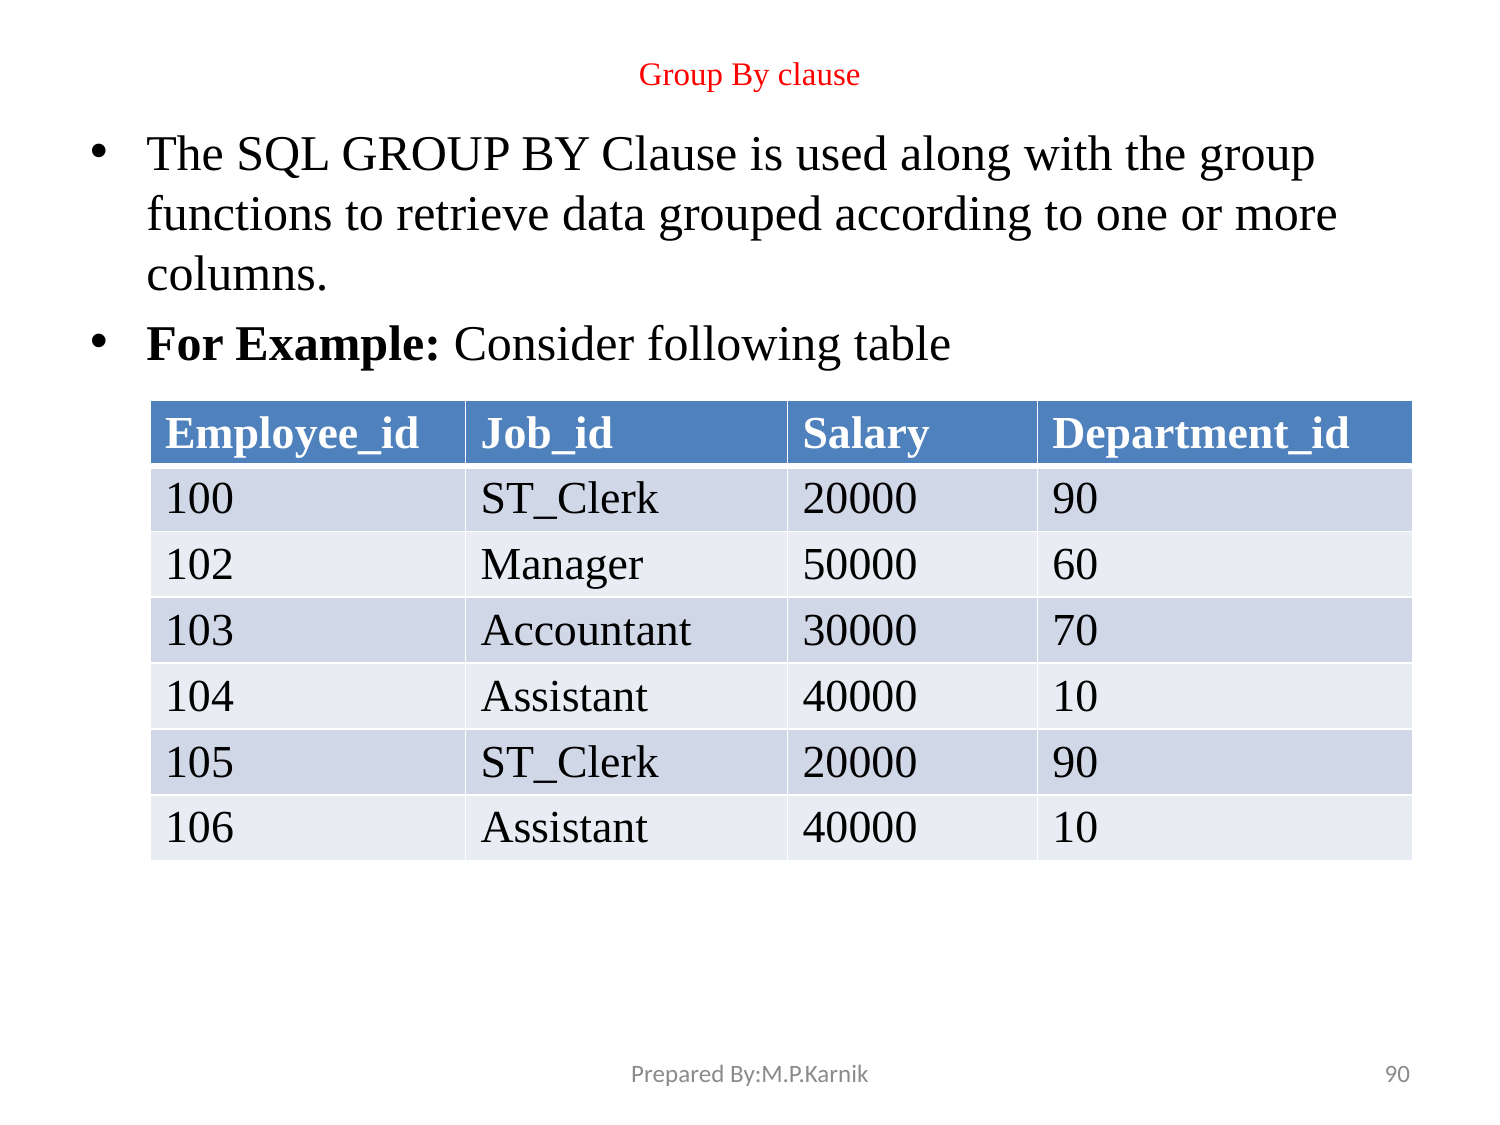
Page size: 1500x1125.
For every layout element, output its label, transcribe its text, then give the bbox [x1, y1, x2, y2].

list The SQL GROUP BY Clause is used along with the group functions to retrieve data grouped according to one or more columns. For Example: Consider following table [75, 112, 1425, 1063]
table_cell 106 [151, 796, 465, 860]
table_cell 40000 [788, 796, 1037, 860]
table_cell 10 [1038, 664, 1412, 728]
table_cell 10 [1038, 796, 1412, 860]
table_cell 90 [1038, 469, 1412, 531]
table_cell 103 [151, 598, 465, 662]
table_cell 102 [151, 532, 465, 596]
slide_number 90 [1074, 1042, 1425, 1103]
table_header Employee_id [151, 401, 465, 463]
title Group By clause [75, 45, 1425, 100]
table_cell 30000 [788, 598, 1037, 662]
table_cell ST_Clerk [466, 730, 787, 794]
table_cell 105 [151, 730, 465, 794]
table_cell Accountant [466, 598, 787, 662]
table_cell 60 [1038, 532, 1412, 596]
table_cell 70 [1038, 598, 1412, 662]
table_cell Assistant [466, 664, 787, 728]
table_cell 100 [151, 469, 465, 531]
table_header Job_id [466, 401, 787, 463]
table_cell Manager [466, 532, 787, 596]
table_header Salary [788, 401, 1037, 463]
table_cell Assistant [466, 796, 787, 860]
footer Prepared By:M.P.Karnik [512, 1042, 988, 1103]
table_cell 50000 [788, 532, 1037, 596]
table_cell 104 [151, 664, 465, 728]
table_header Department_id [1038, 401, 1412, 463]
table_cell ST_Clerk [466, 469, 787, 531]
table_cell 40000 [788, 664, 1037, 728]
table_cell 20000 [788, 469, 1037, 531]
table_cell 20000 [788, 730, 1037, 794]
table_cell 90 [1038, 730, 1412, 794]
